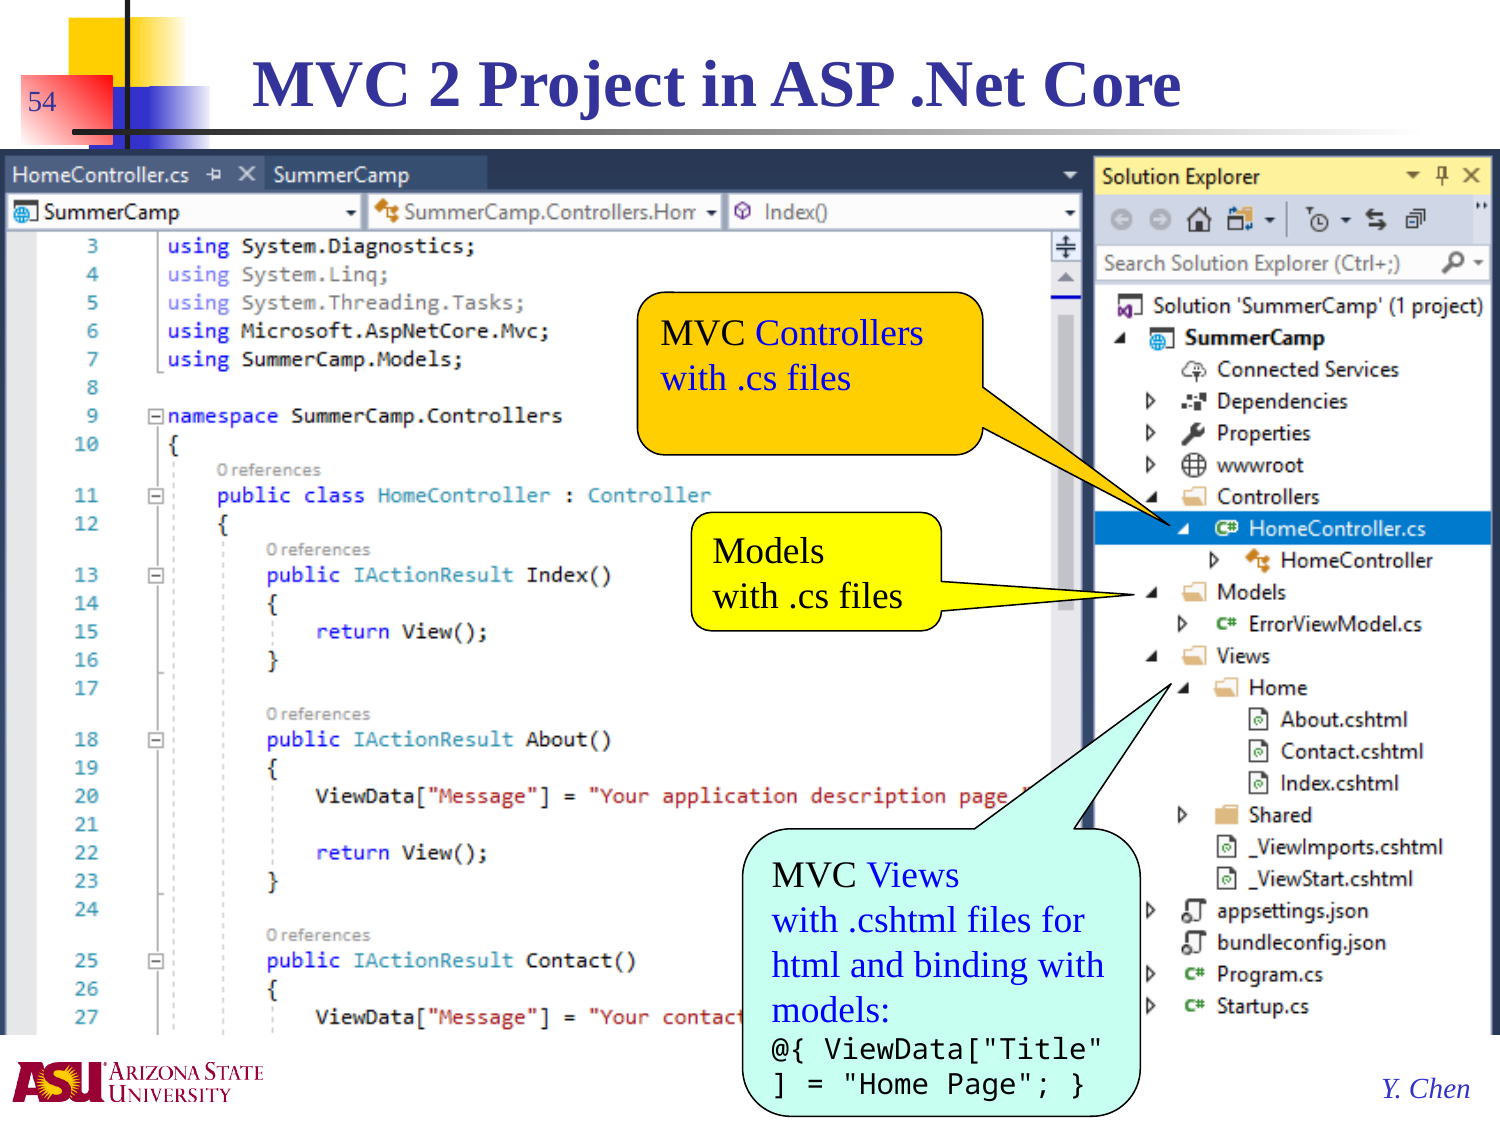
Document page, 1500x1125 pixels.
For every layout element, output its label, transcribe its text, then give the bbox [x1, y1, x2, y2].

slide_number 54 [12, 49, 126, 126]
text_box MVC Views with .cshtml files for html and binding with models: @{ ViewData["Title"] = "Home Page"; } [742, 1042, 1141, 1117]
title MVC 2 Project in ASP .Net Core [237, 24, 1488, 128]
picture [12, 1062, 263, 1102]
picture [0, 149, 1500, 1035]
